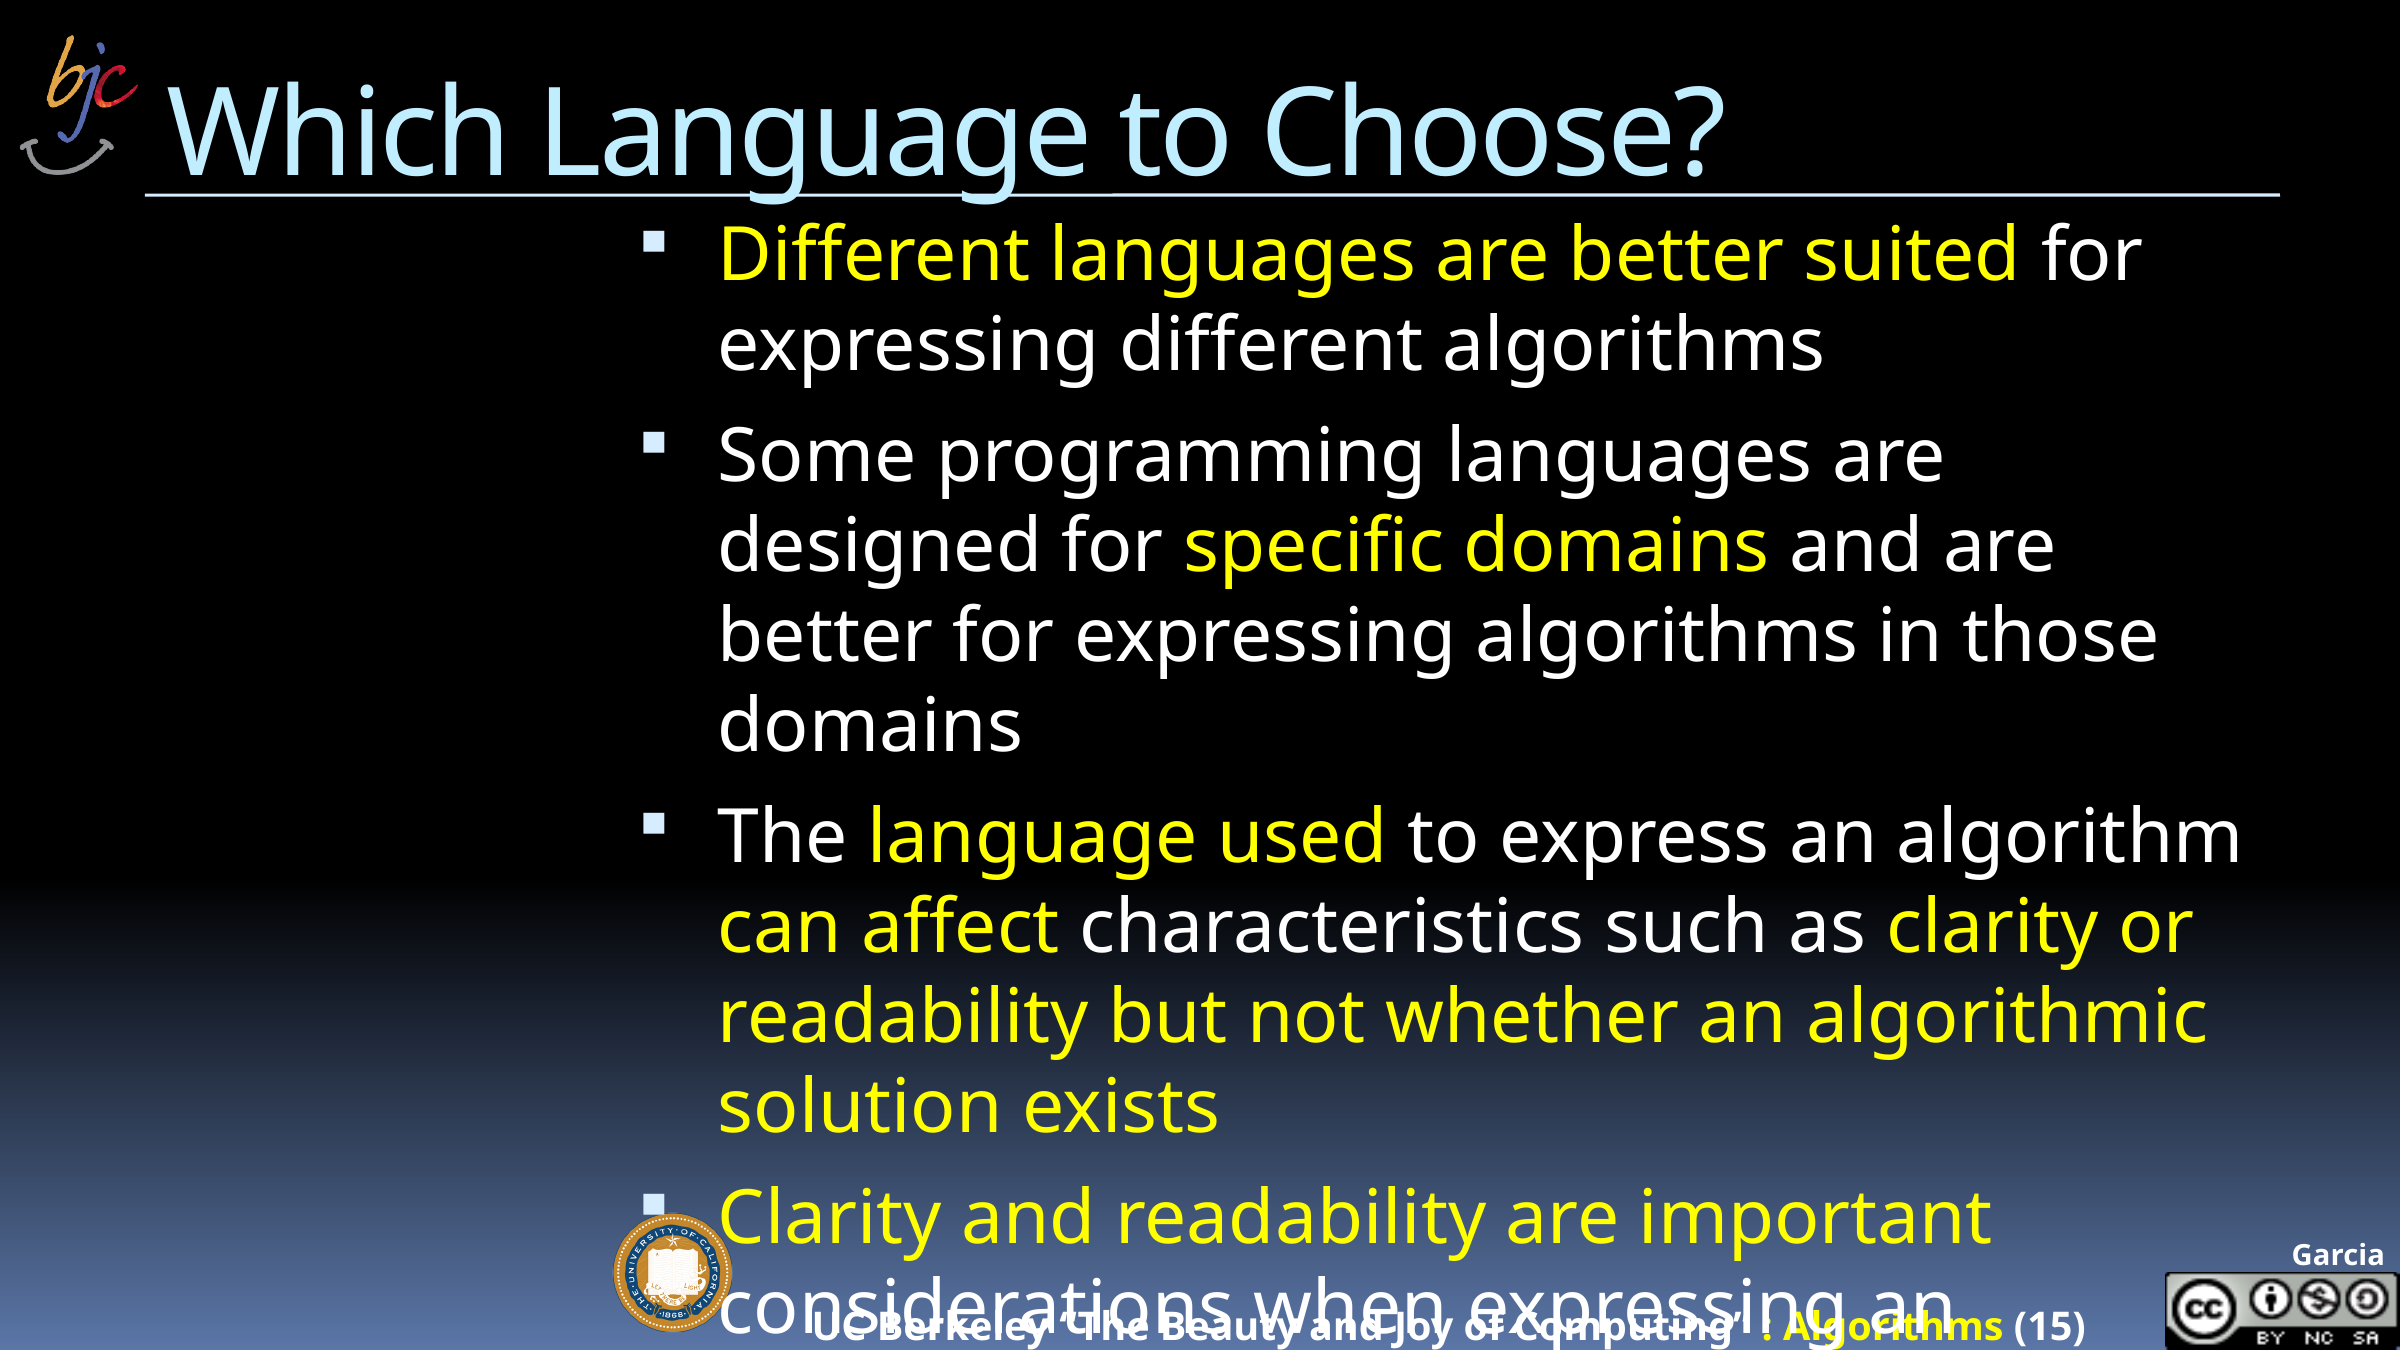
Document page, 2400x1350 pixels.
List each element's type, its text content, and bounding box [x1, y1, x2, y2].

title Which Language to Choose? [144, 41, 2288, 192]
picture [612, 1252, 733, 1333]
picture [2165, 1272, 2400, 1350]
list Different languages are better suited for expressing different algorithms Some programming languages are designed for specific domains and are better for expressing algorithms in those domains The language used to express an algorithm can affect characteristics such as clarity or readability but not whether an algorithmic solution exists Clarity and readability are important considerations when expressing an algorithm in a language. [599, 194, 2281, 1252]
picture [19, 35, 138, 175]
